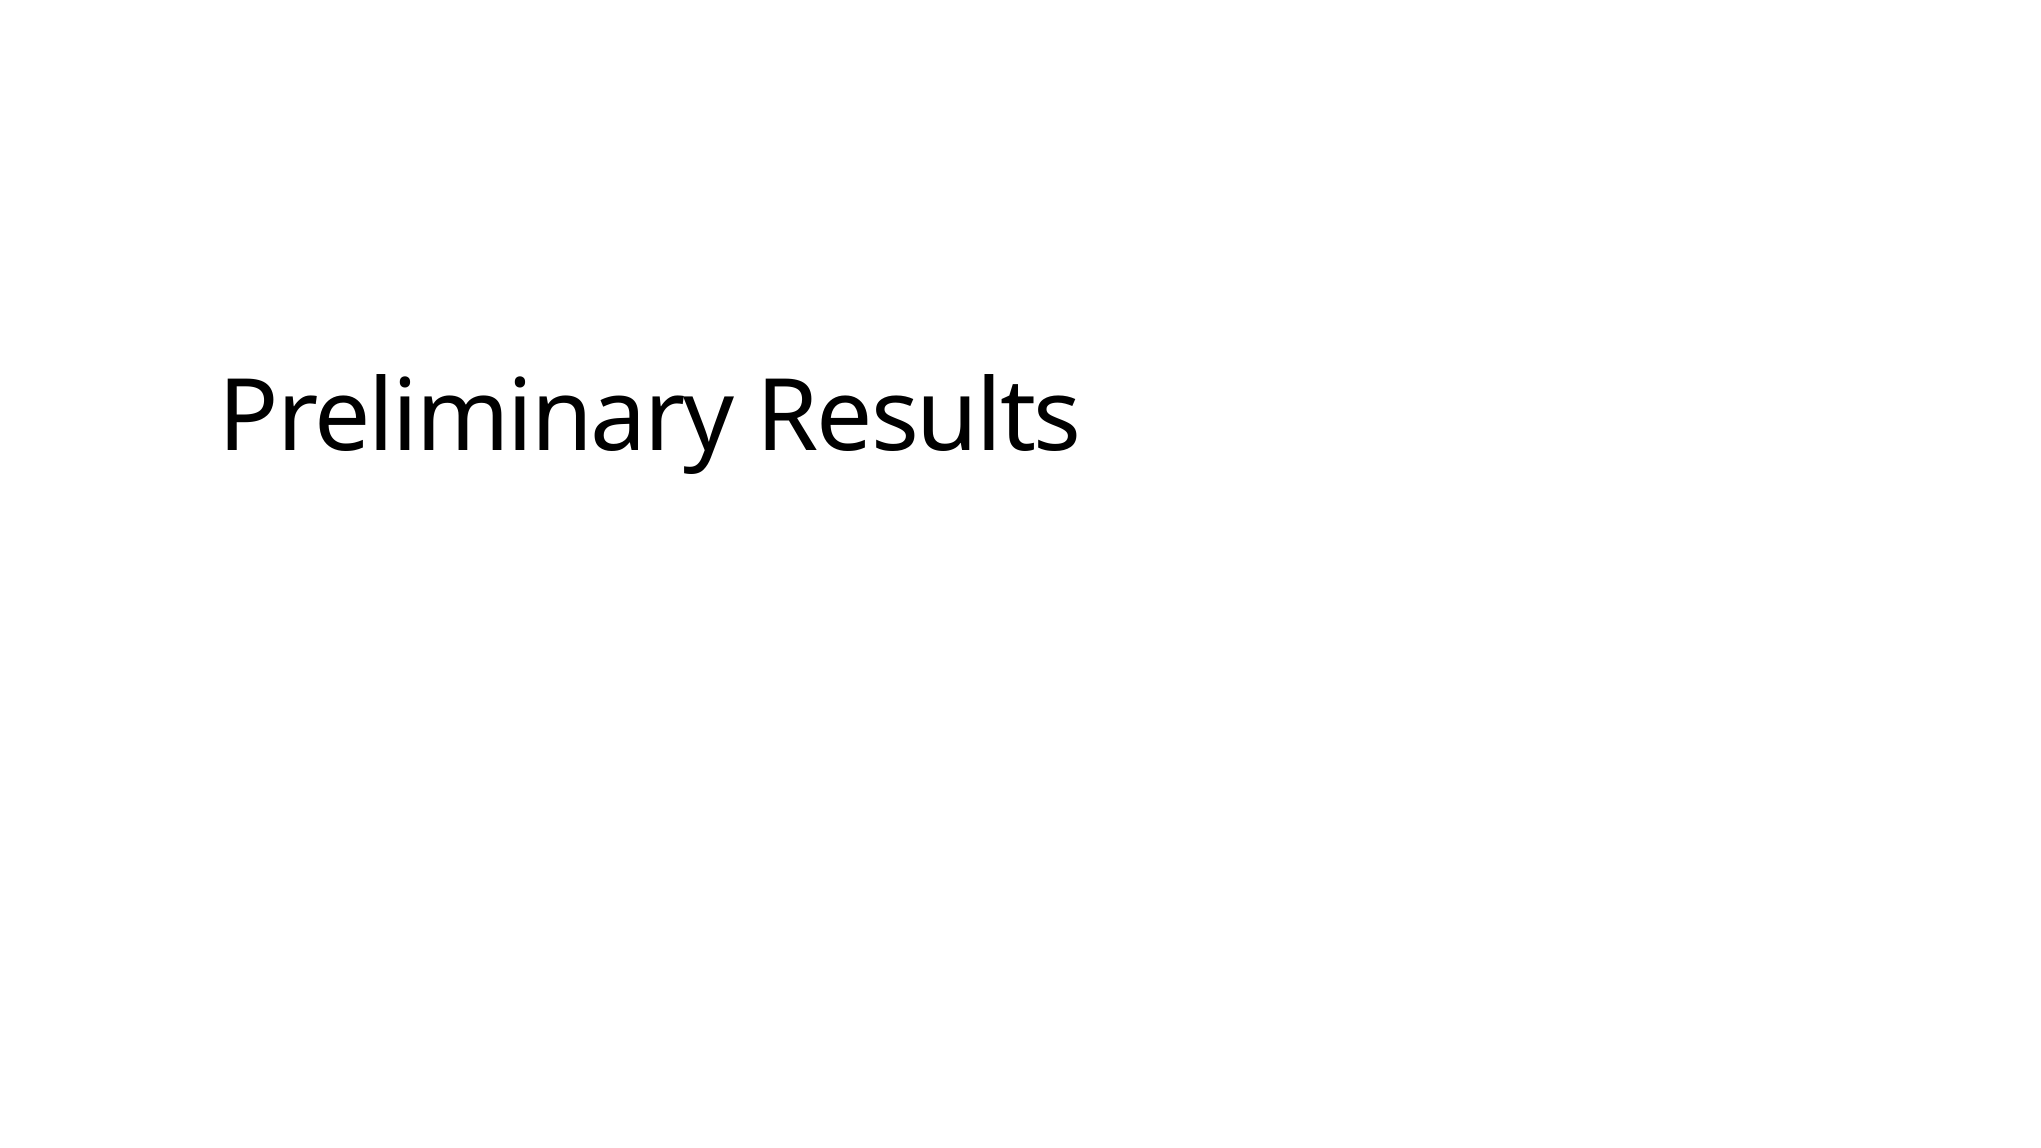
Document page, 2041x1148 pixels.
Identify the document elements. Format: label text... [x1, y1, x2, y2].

title Preliminary Results [195, 348, 1846, 649]
